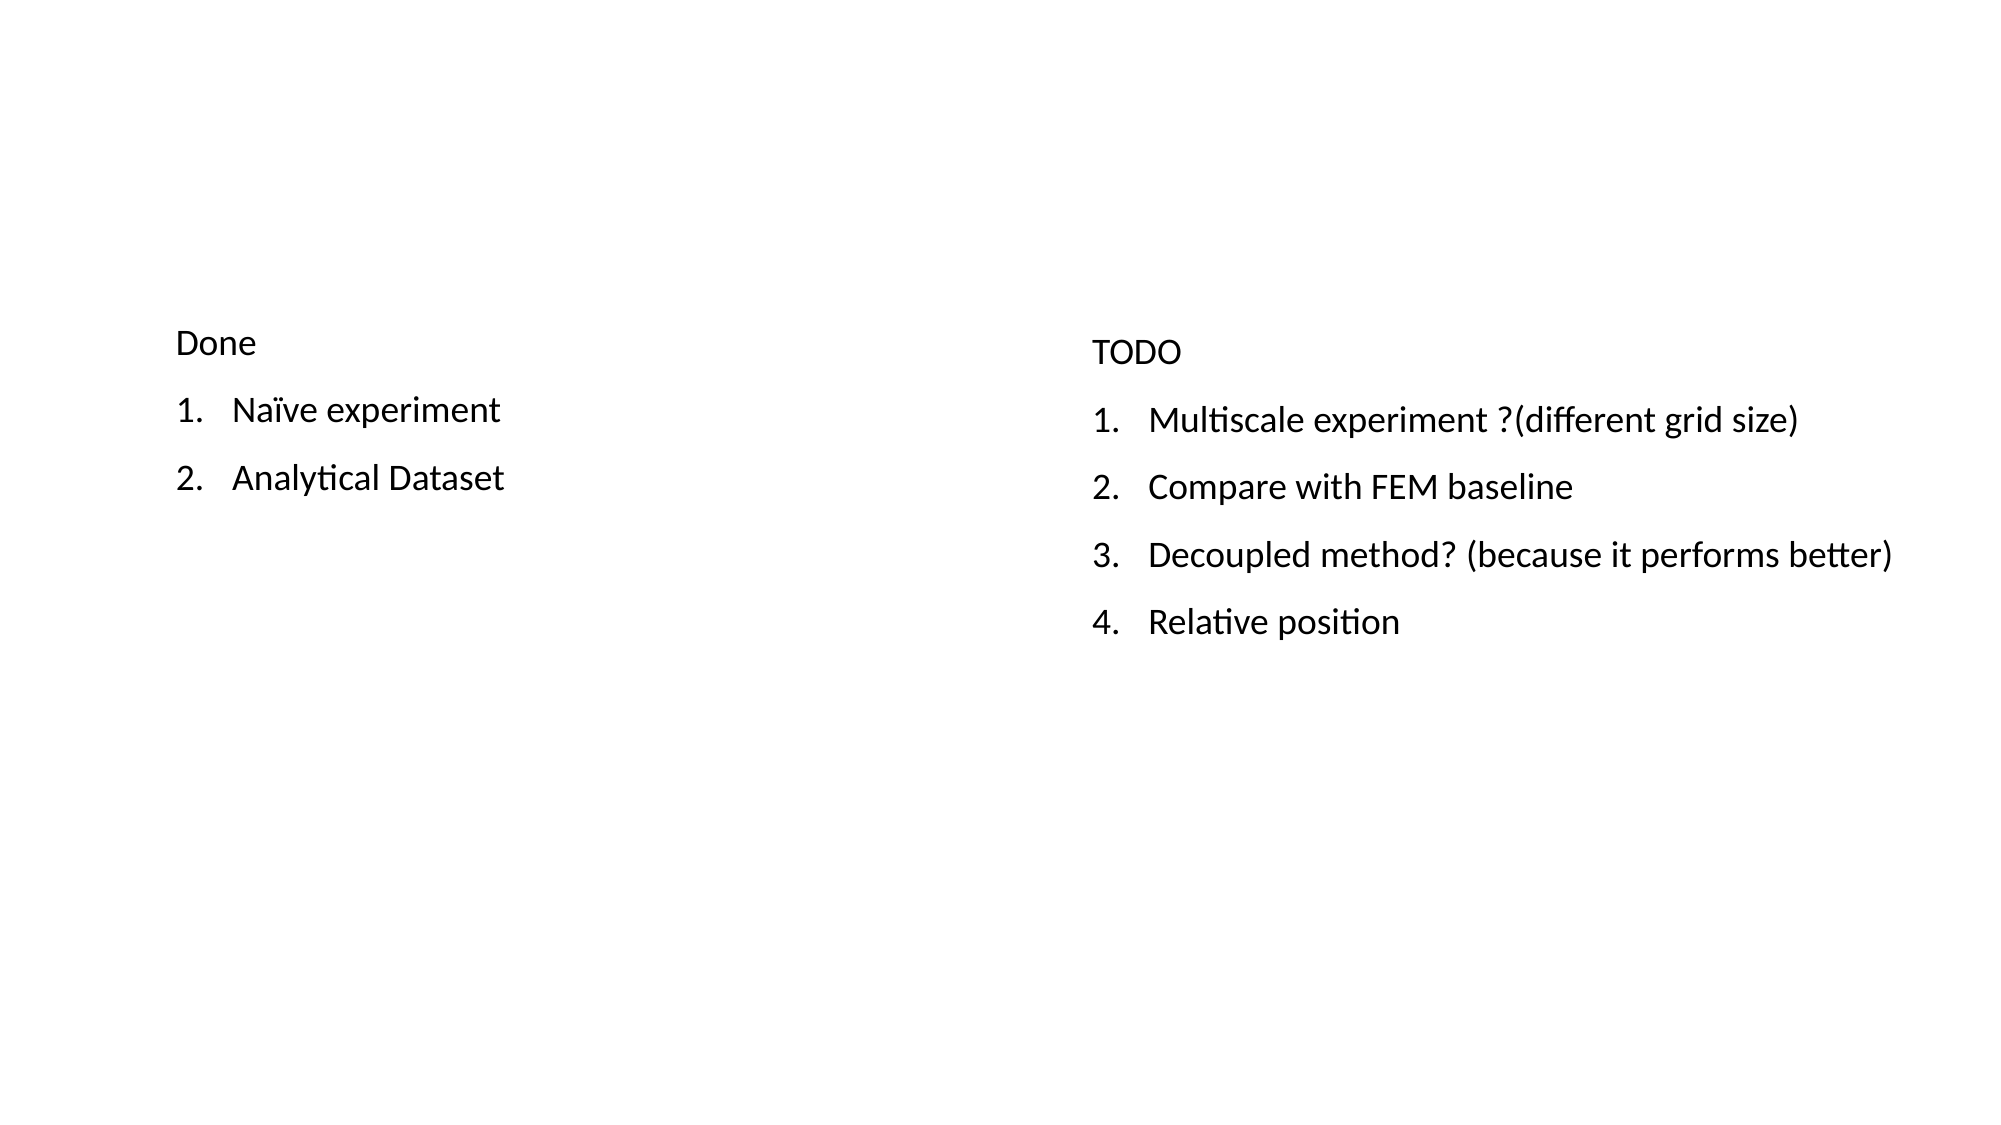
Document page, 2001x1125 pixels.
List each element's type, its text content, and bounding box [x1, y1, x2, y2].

text_box TODO Multiscale experiment ?(different grid size) Compare with FEM baseline Decoupled method? (because it performs better) Relative position [1077, 297, 1931, 785]
text_box Done Naïve experiment Analytical Dataset [161, 288, 1015, 573]
